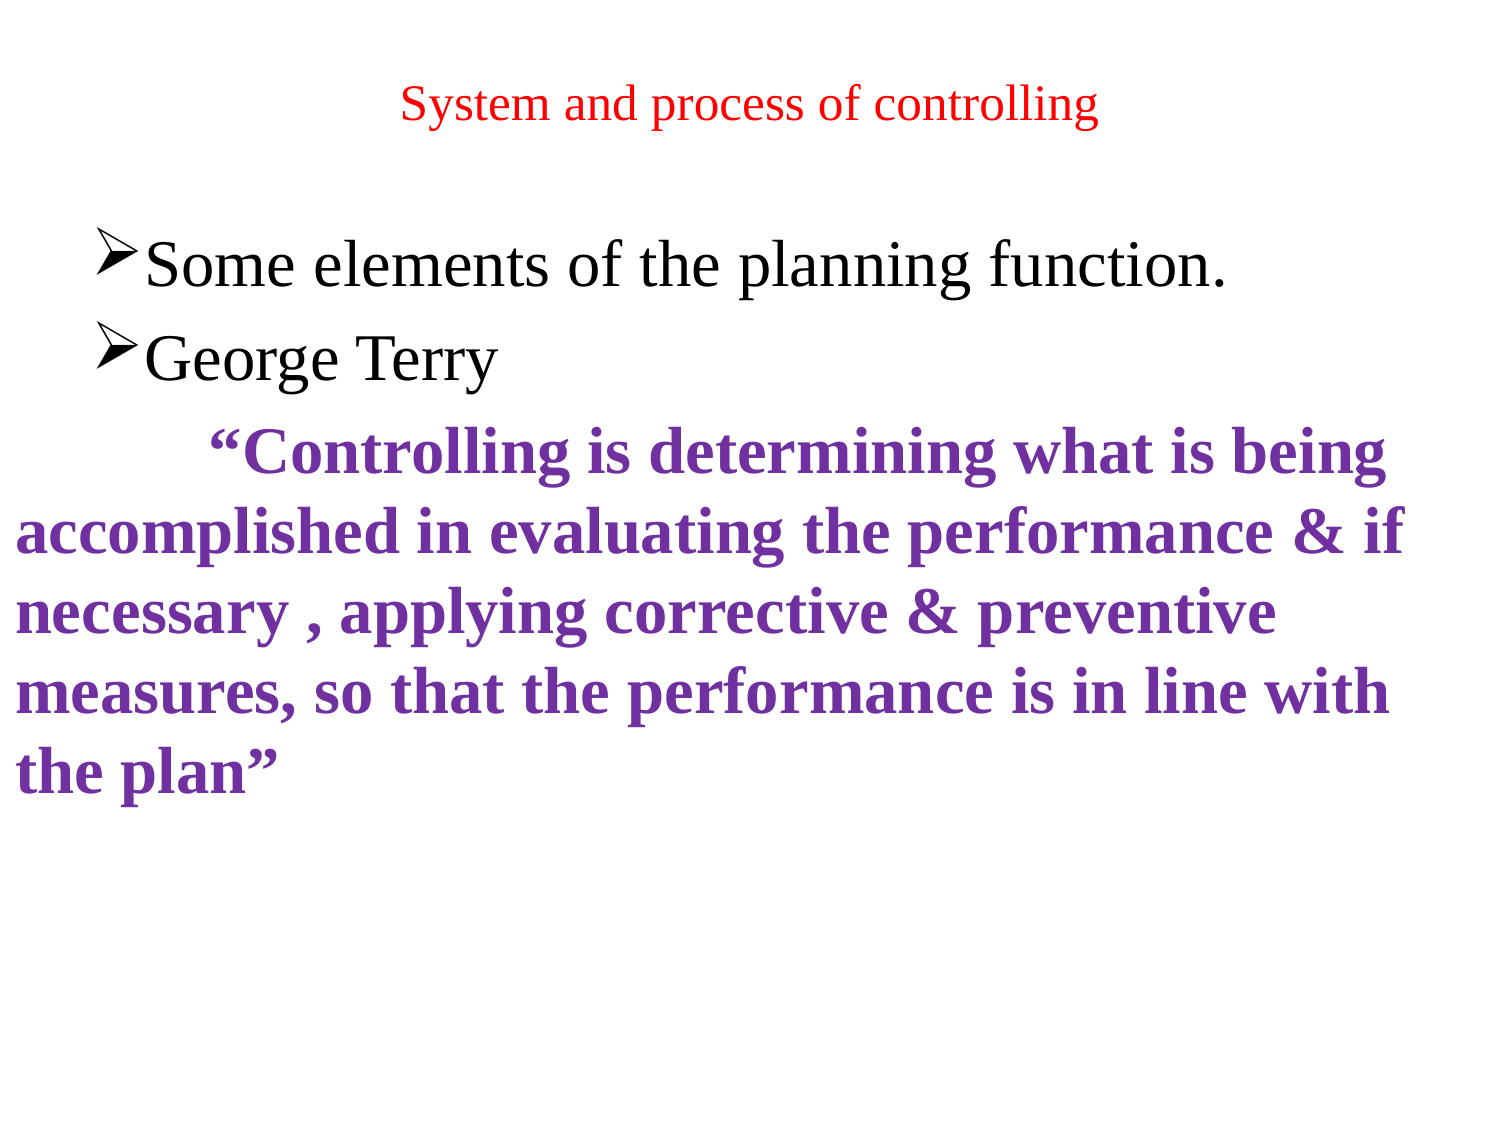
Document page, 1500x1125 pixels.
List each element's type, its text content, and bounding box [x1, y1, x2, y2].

title System and process of controlling [0, 0, 1500, 200]
list Some elements of the planning function. George Terry “Controlling is determining what is being accomplished in evaluating the performance & if necessary , applying corrective & preventive measures, so that the performance is in line with the plan” [0, 212, 1500, 1088]
